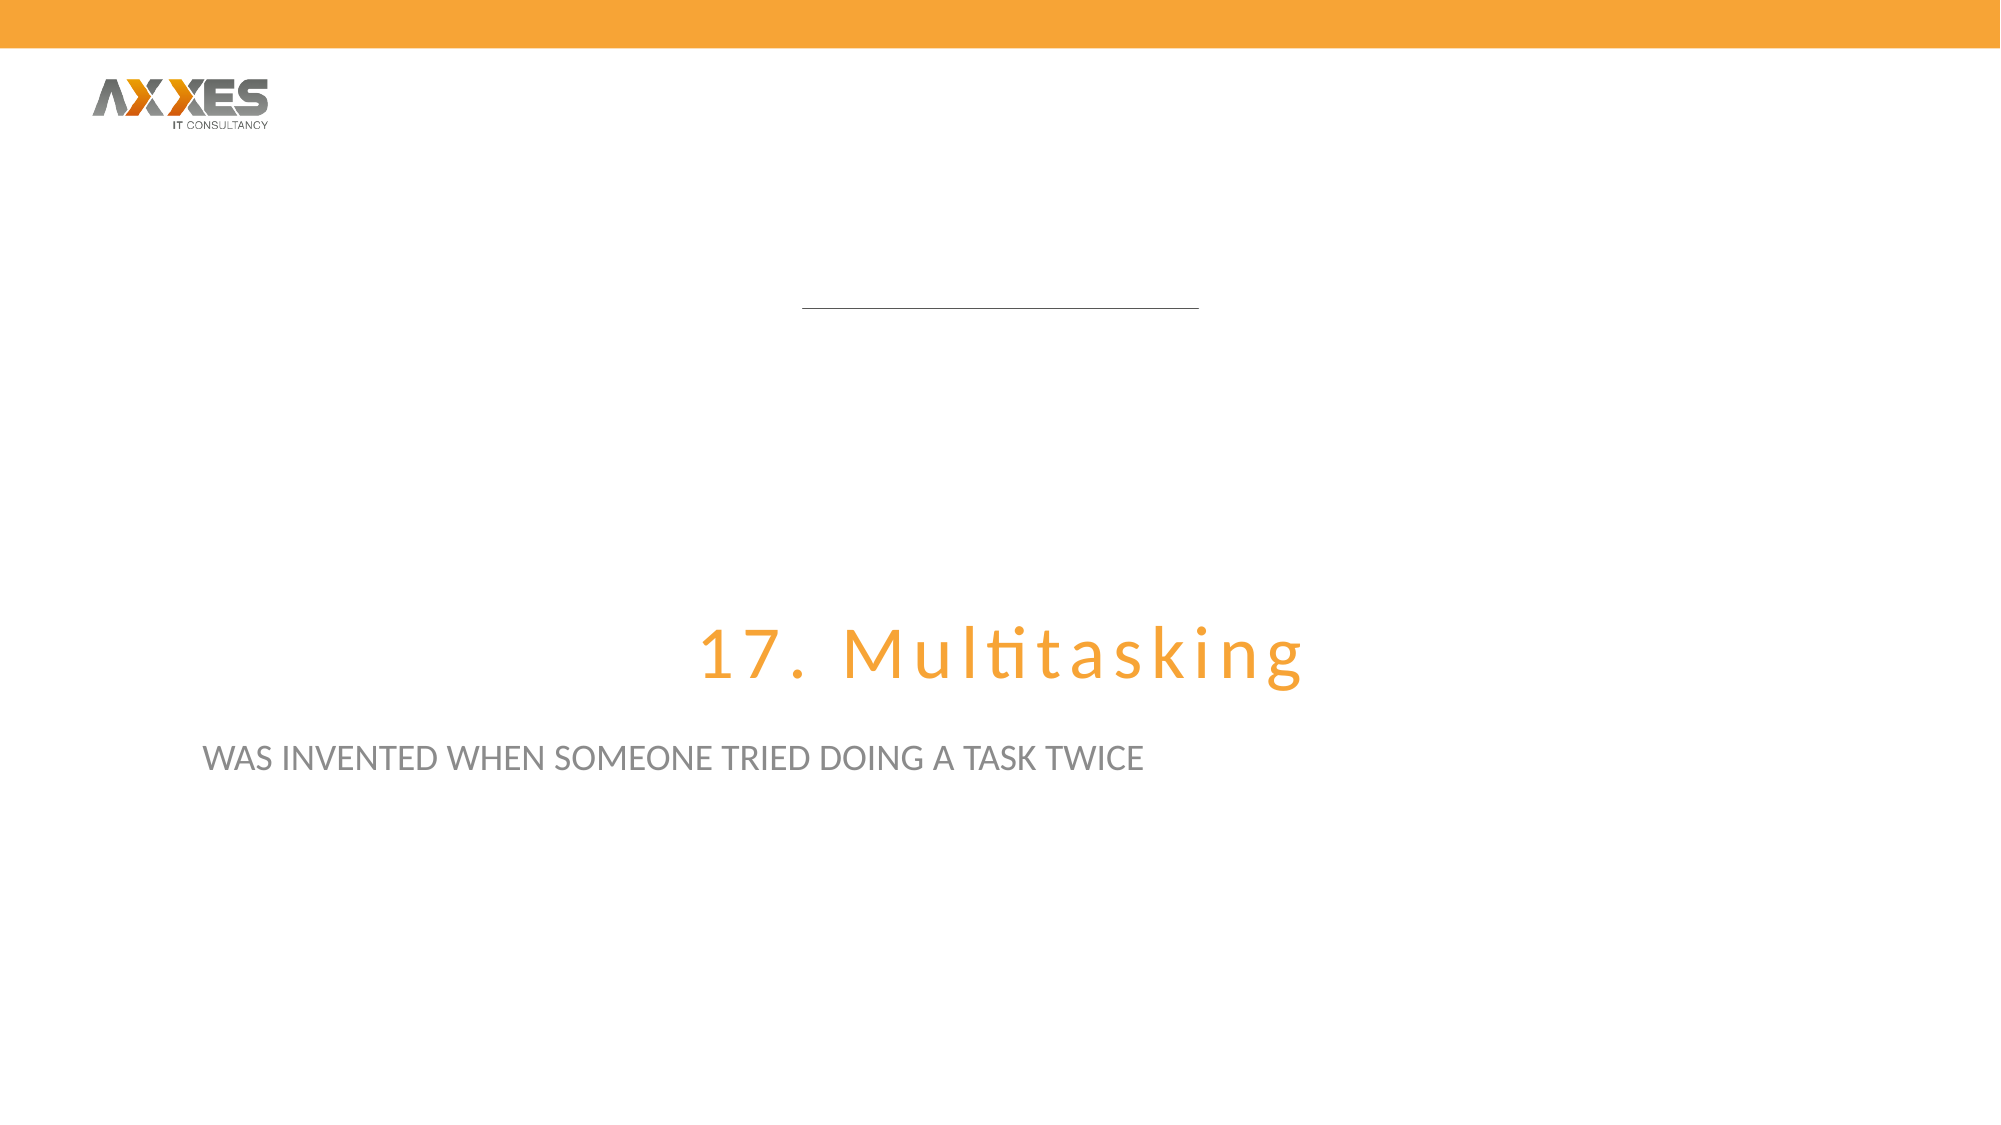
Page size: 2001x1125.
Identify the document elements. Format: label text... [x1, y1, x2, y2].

picture [92, 79, 268, 129]
title 17. Multitasking [187, 232, 1813, 701]
list Was invented when someone tried doing a task twice [187, 725, 1813, 952]
